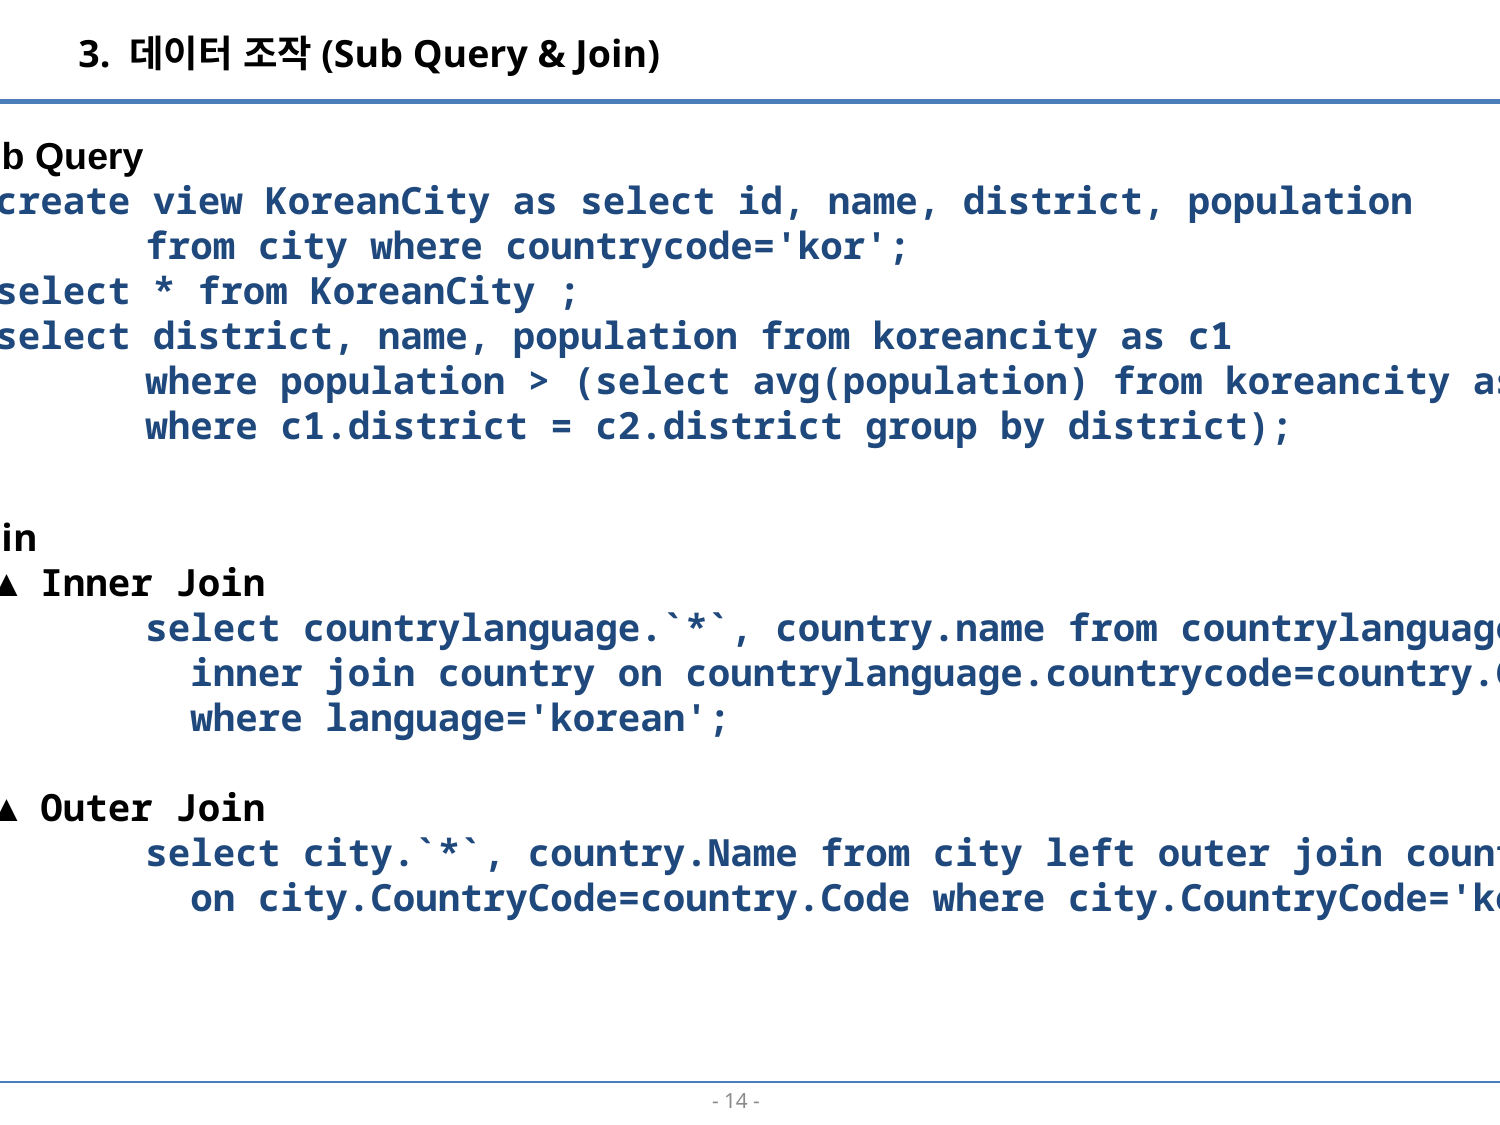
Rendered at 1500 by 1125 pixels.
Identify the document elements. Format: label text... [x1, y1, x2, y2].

text_box 3. 데이터 조작(Sub Query & Join) [63, 22, 676, 82]
slide_number - 13 - [561, 1082, 911, 1122]
text_box ■ Sub Query create view KoreanCity as select id, name, district, population from city where countrycode='kor'; select * from KoreanCity ; select district, name, population from koreancity as c1 where population > (select avg(population) from koreancity as c2 where c1.district = c2.district group by district); ■ Join ▲ Inner Join select countrylanguage.`*`, country.name from countrylanguage inner join country on countrylanguage.countrycode=country.Code where language='korean'; ▲ Outer Join select city.`*`, country.Name from city left outer join country on city.CountryCode=country.Code where city.CountryCode='kor'; [0, 101, 1500, 927]
